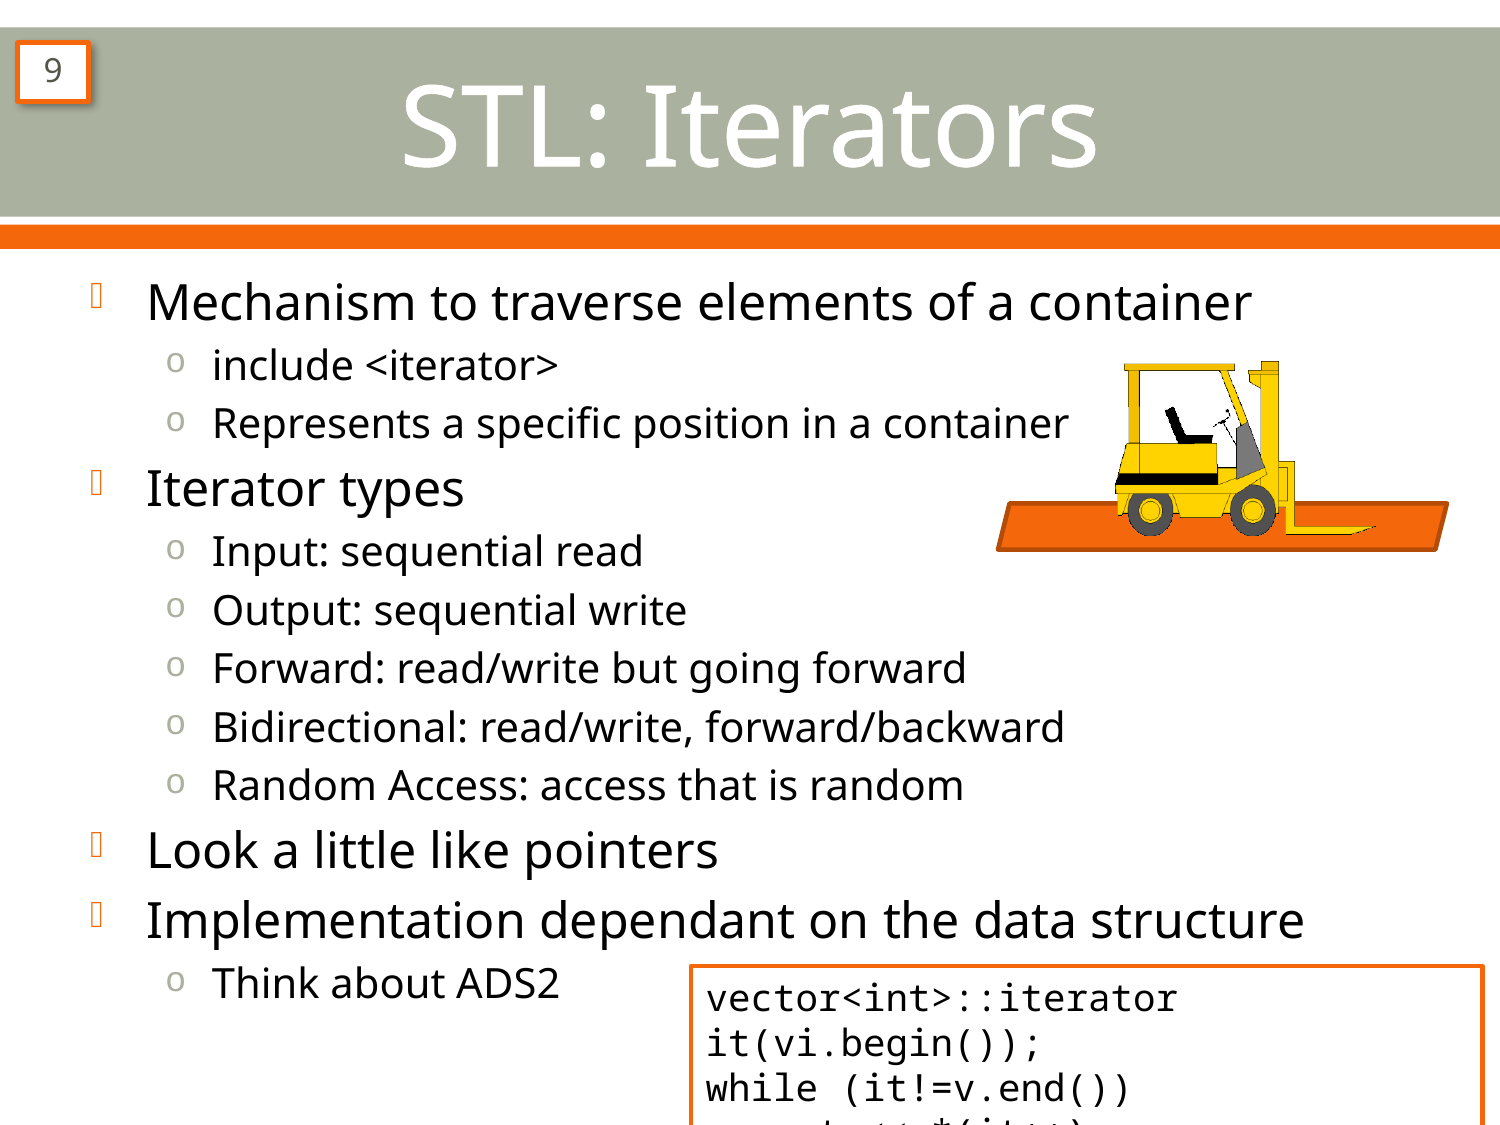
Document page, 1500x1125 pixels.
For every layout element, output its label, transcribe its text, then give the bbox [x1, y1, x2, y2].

slide_number 9 [17, 42, 89, 102]
picture [1115, 361, 1377, 536]
list Mechanism to traverse elements of a container include <iterator> Represents a specific position in a container Iterator types Input: sequential read Output: sequential write Forward: read/write but going forward Bidirectional: read/write, forward/backward Random Access: access that is random Look a little like pointers Implementation dependant on the data structure Think about ADS2 [75, 262, 1376, 1083]
text_box vector<int>::iterator it(vi.begin()); while (it!=v.end()) cout << *(it++); [689, 964, 1485, 1125]
text_box [995, 501, 1450, 552]
title STL: Iterators [75, 29, 1425, 213]
